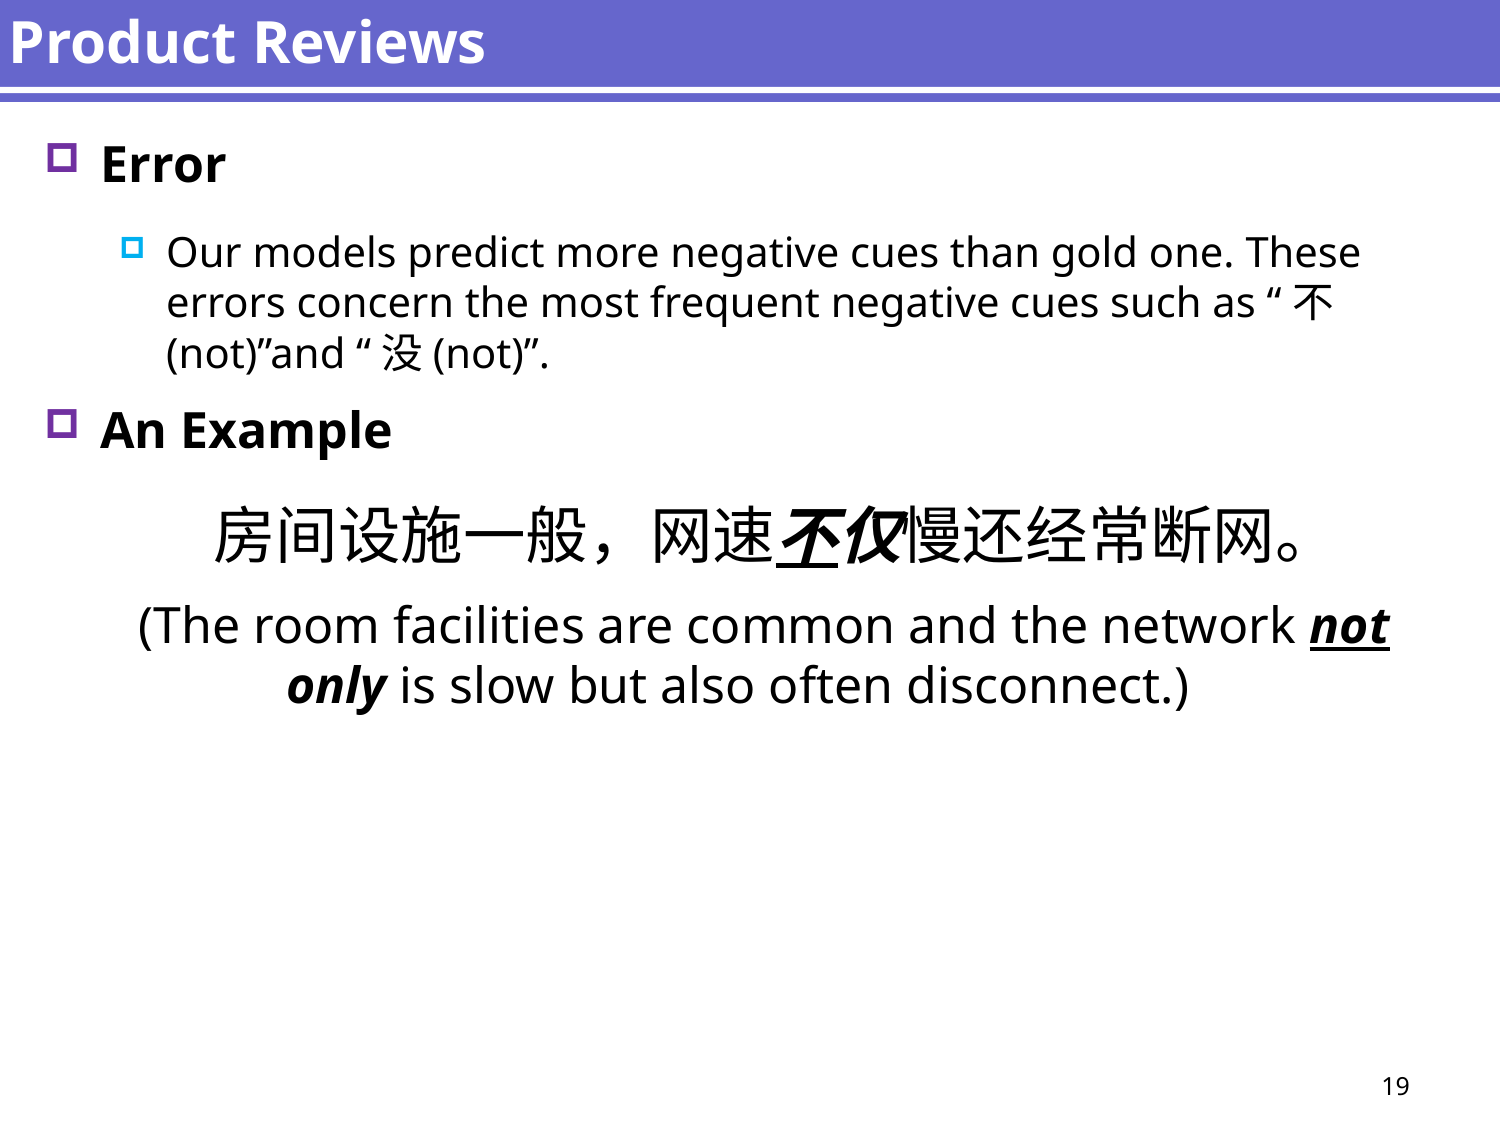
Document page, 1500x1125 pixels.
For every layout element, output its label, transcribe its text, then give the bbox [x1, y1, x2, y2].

list Error Our models predict more negative cues than gold one. These errors concern the most frequent negative cues such as “不(not)”and “没(not)”. An Example 房间设施一般，网速不仅慢还经常断网。 (The room facilities are common and the network not only is slow but also often disconnect.) [29, 125, 1447, 1047]
slide_number 19 [1293, 1058, 1425, 1112]
title Product Reviews [0, 7, 1309, 73]
